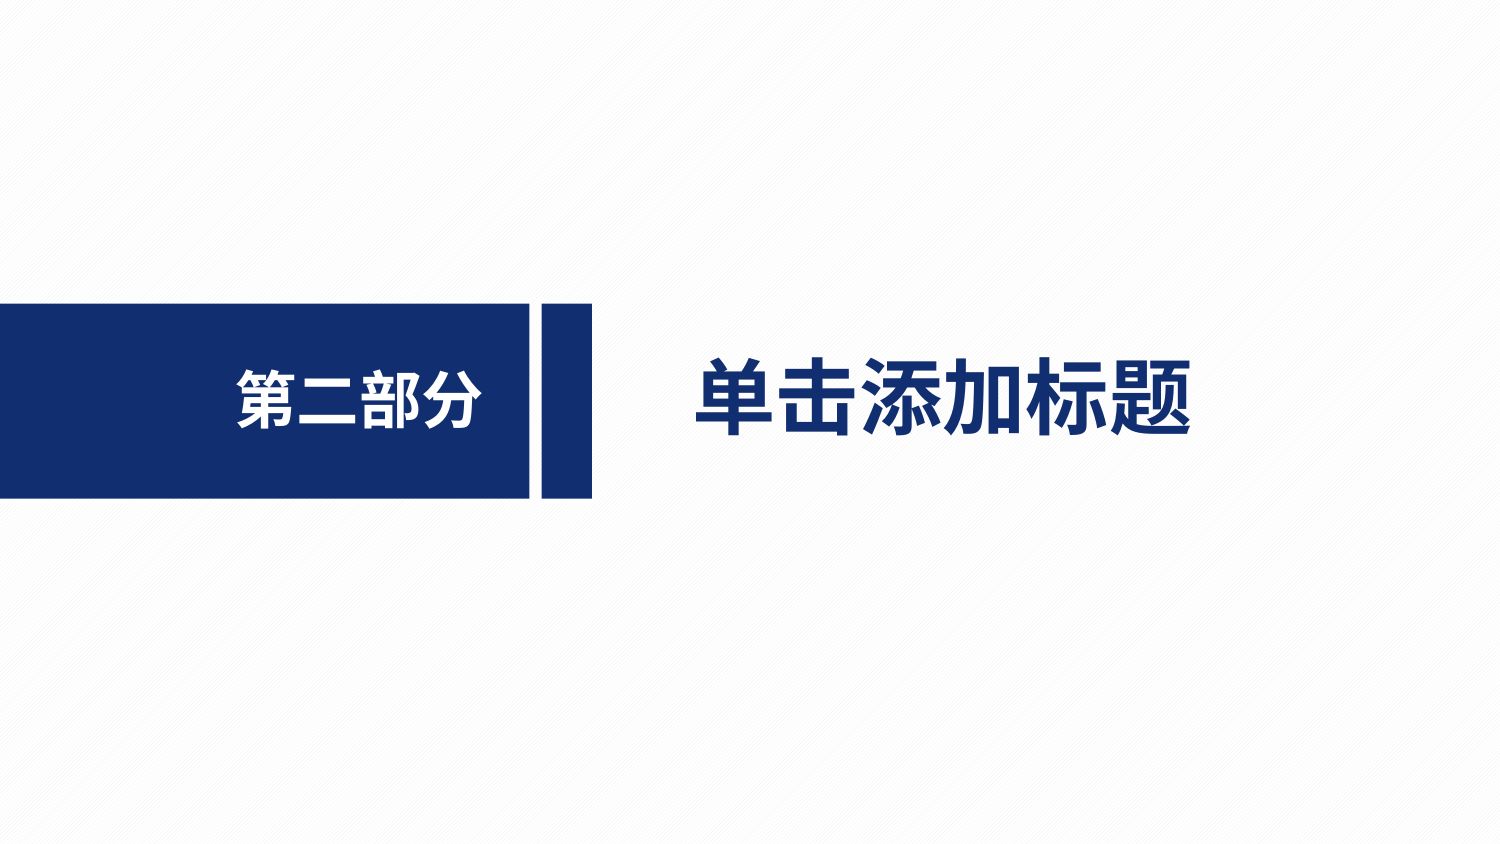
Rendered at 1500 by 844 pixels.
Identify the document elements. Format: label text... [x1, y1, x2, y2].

text_box 第二部分 [223, 355, 496, 442]
text_box [0, 302, 532, 501]
text_box 单击添加标题 [681, 339, 1204, 451]
text_box [540, 302, 594, 501]
